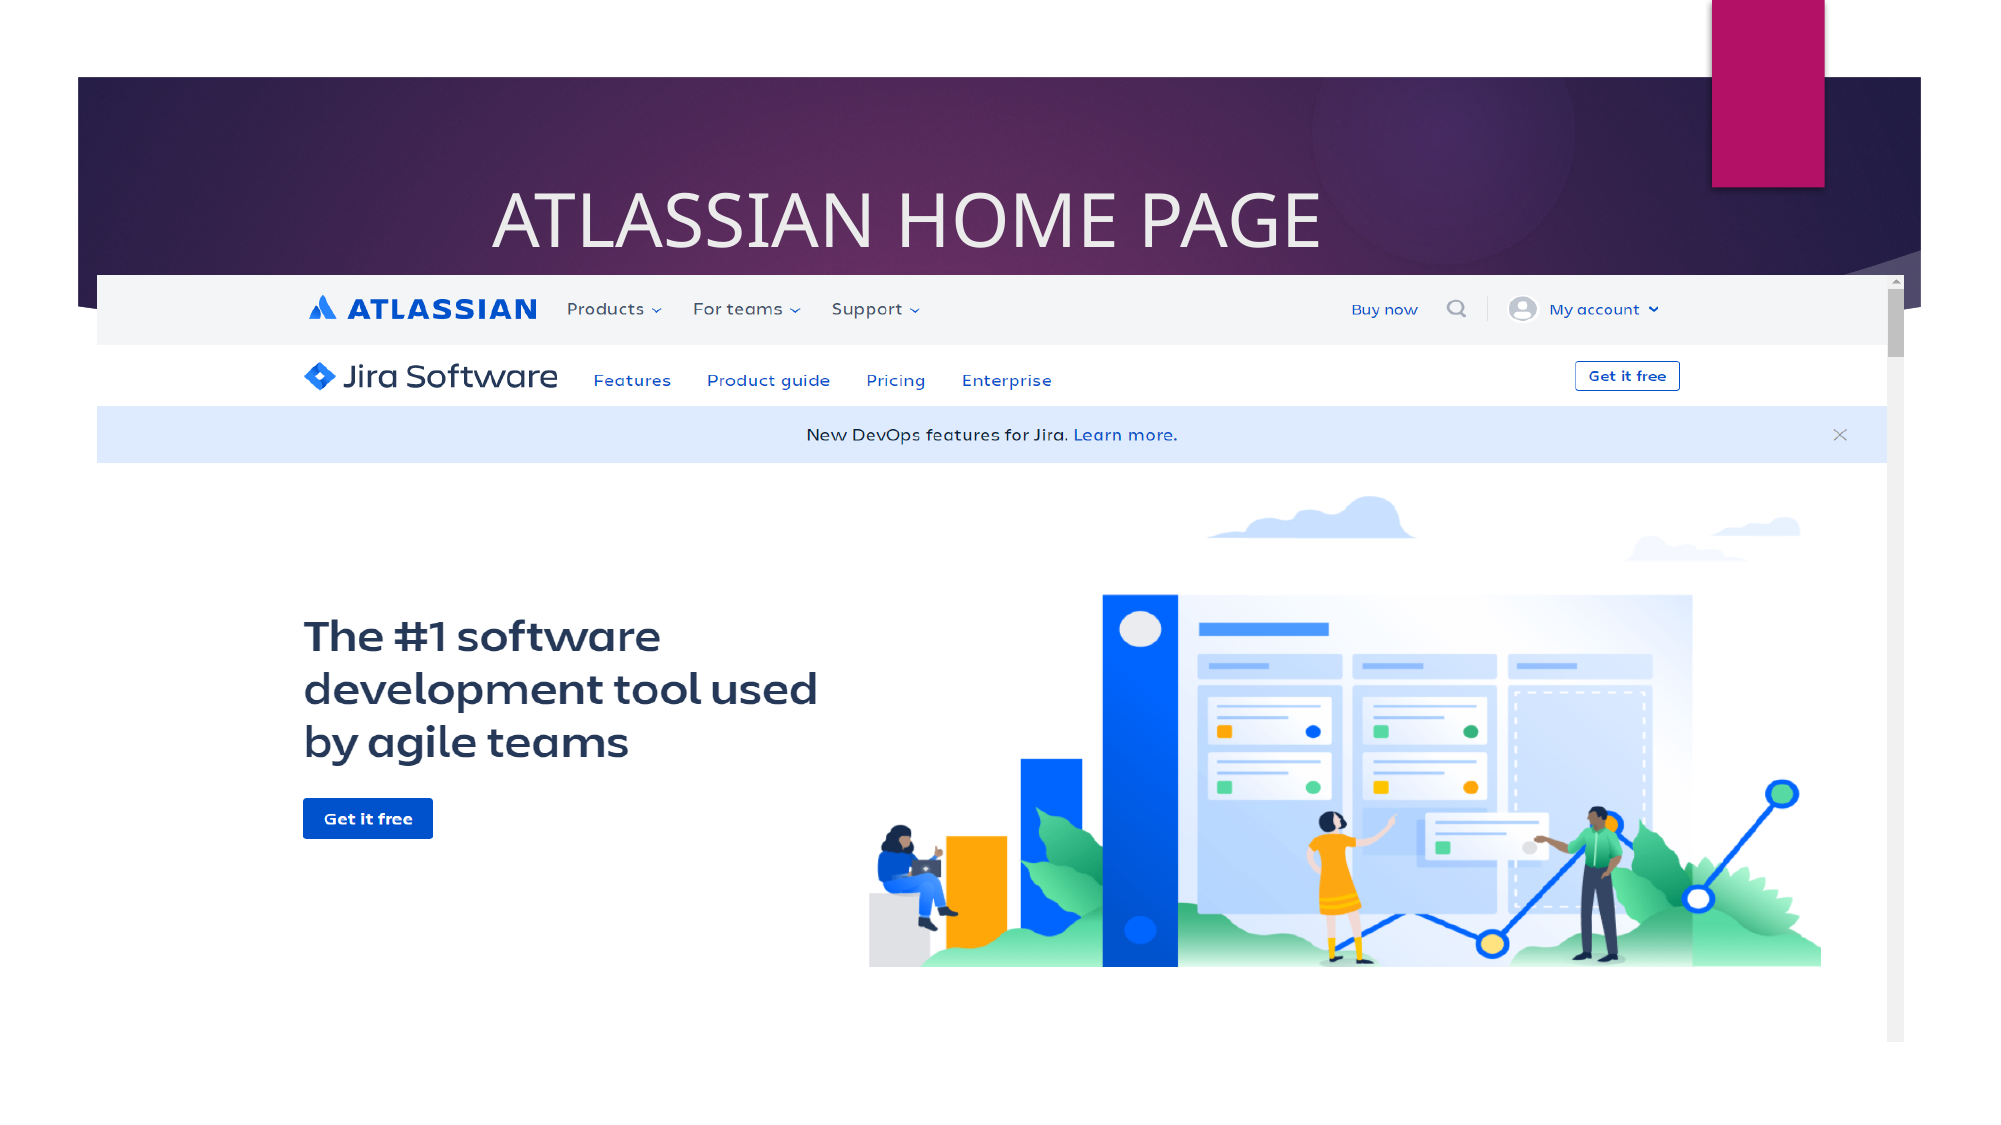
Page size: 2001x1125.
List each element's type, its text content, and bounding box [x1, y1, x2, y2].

picture [97, 275, 1904, 1042]
title ATLASSIAN HOME PAGE [189, 159, 1627, 272]
